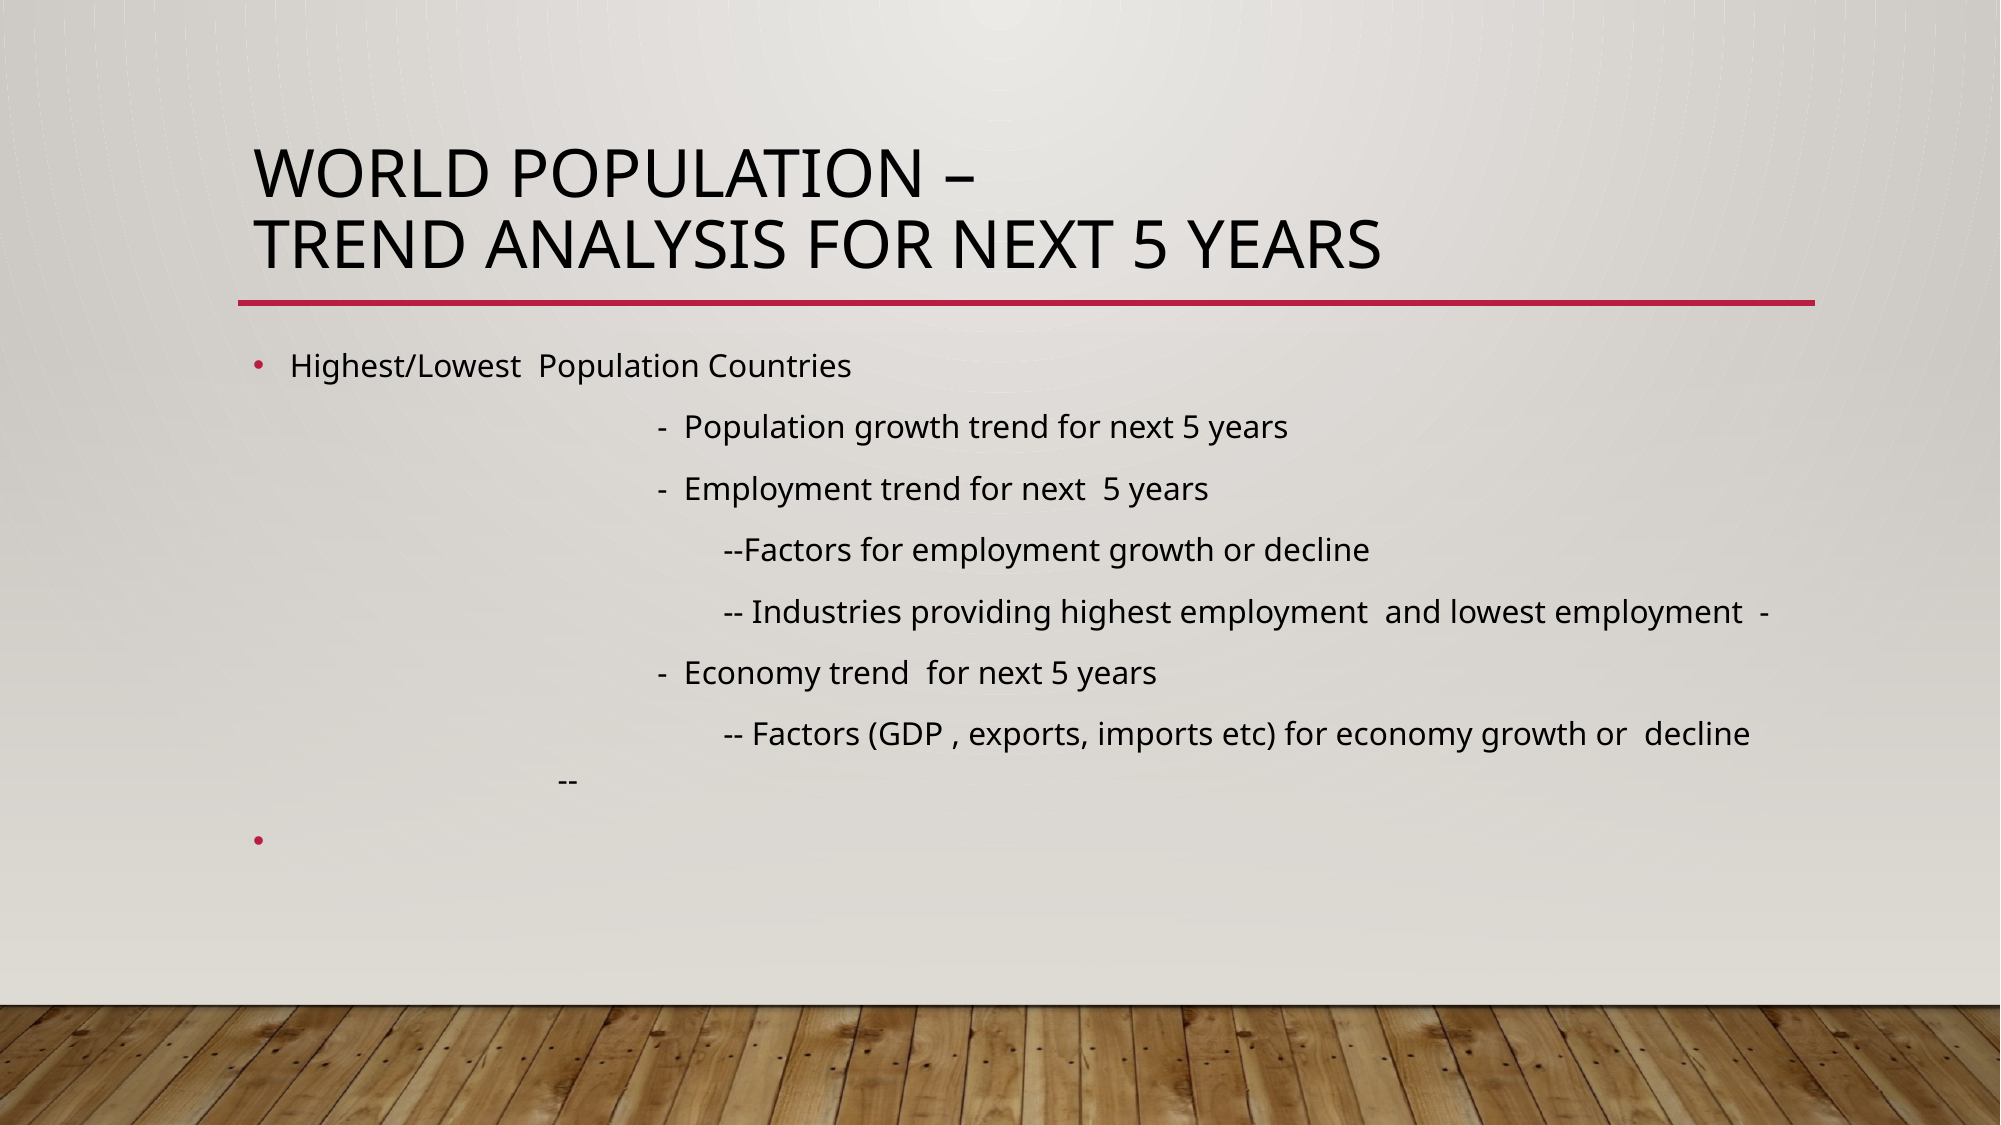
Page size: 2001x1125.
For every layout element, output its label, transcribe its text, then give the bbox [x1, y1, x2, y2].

list Highest/Lowest Population Countries - Population growth trend for next 5 years - Employment trend for next 5 years --Factors for employment growth or decline -- Industries providing highest employment and lowest employment - - Economy trend for next 5 years -- Factors (GDP , exports, imports etc) for economy growth or decline -- [238, 330, 1814, 897]
picture [0, 1005, 2000, 1125]
title World Population – Trend analysis for next 5 years [238, 131, 1814, 305]
